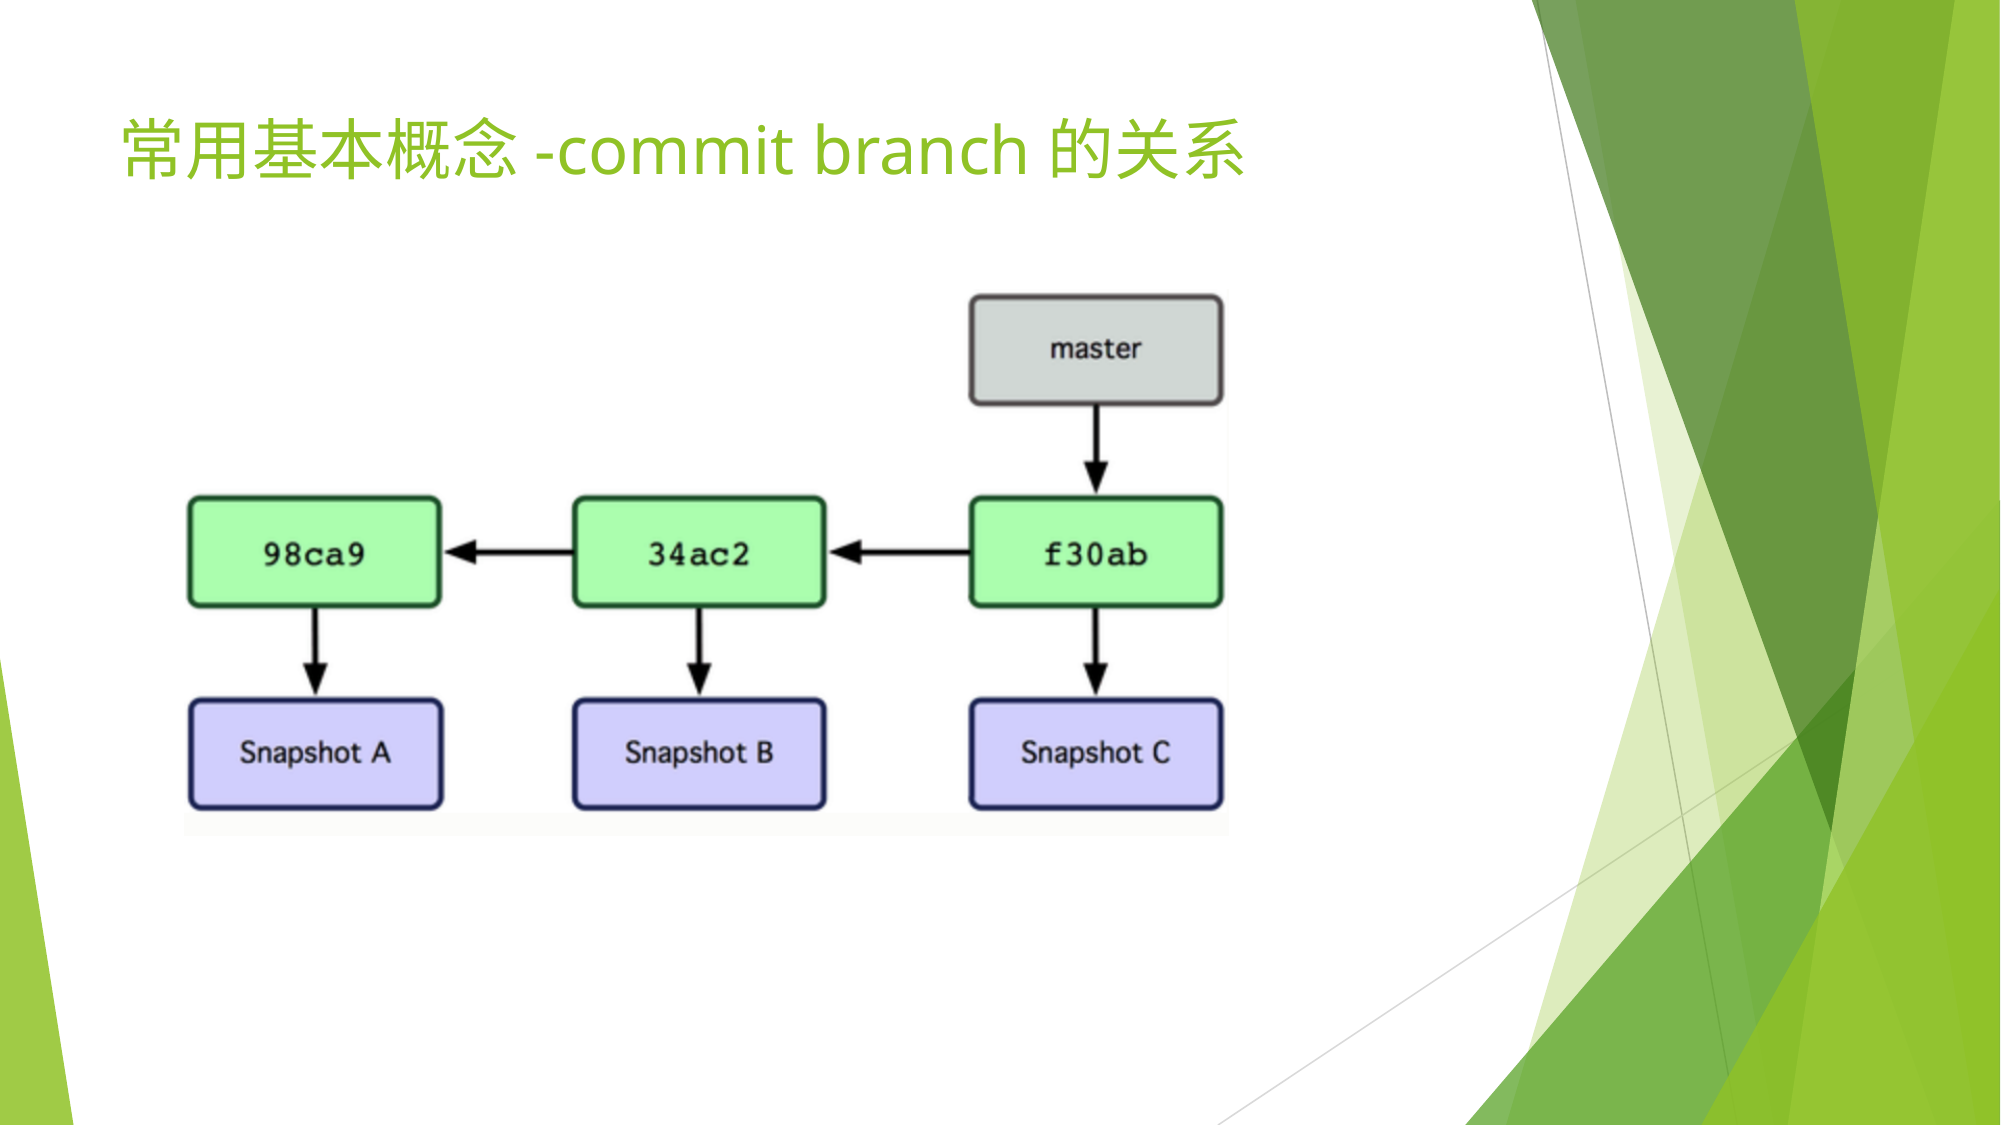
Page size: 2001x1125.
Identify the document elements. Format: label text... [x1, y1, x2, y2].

picture [184, 289, 1229, 836]
title 常用基本概念-commit branch的关系 [110, 99, 1812, 219]
